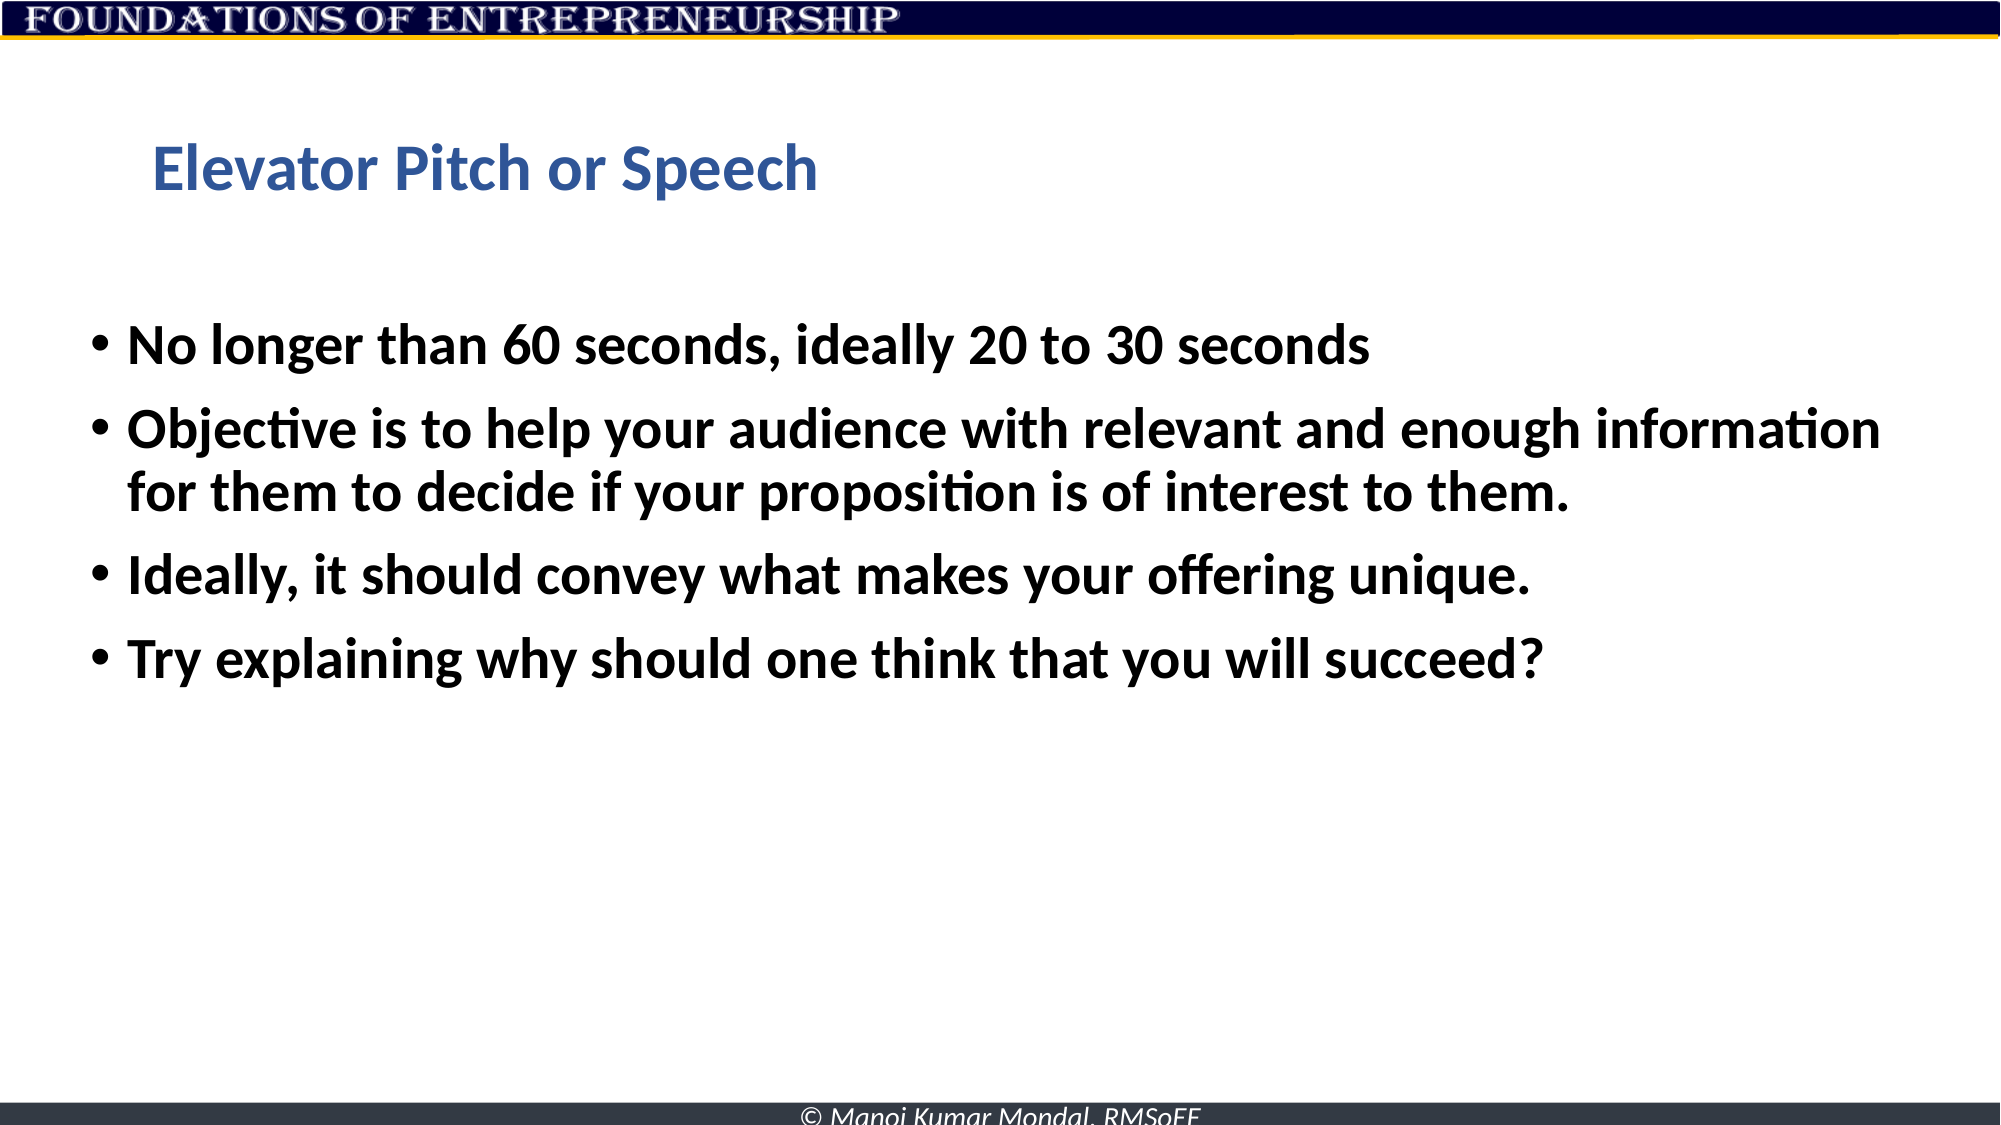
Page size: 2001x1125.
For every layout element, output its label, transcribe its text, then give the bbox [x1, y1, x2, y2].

picture [0, 0, 2000, 42]
title Elevator Pitch or Speech [137, 59, 1863, 278]
list No longer than 60 seconds, ideally 20 to 30 seconds Objective is to help your audience with relevant and enough information for them to decide if your proposition is of interest to them. Ideally, it should convey what makes your offering unique. Try explaining why should one think that you will succeed? [75, 306, 1925, 812]
